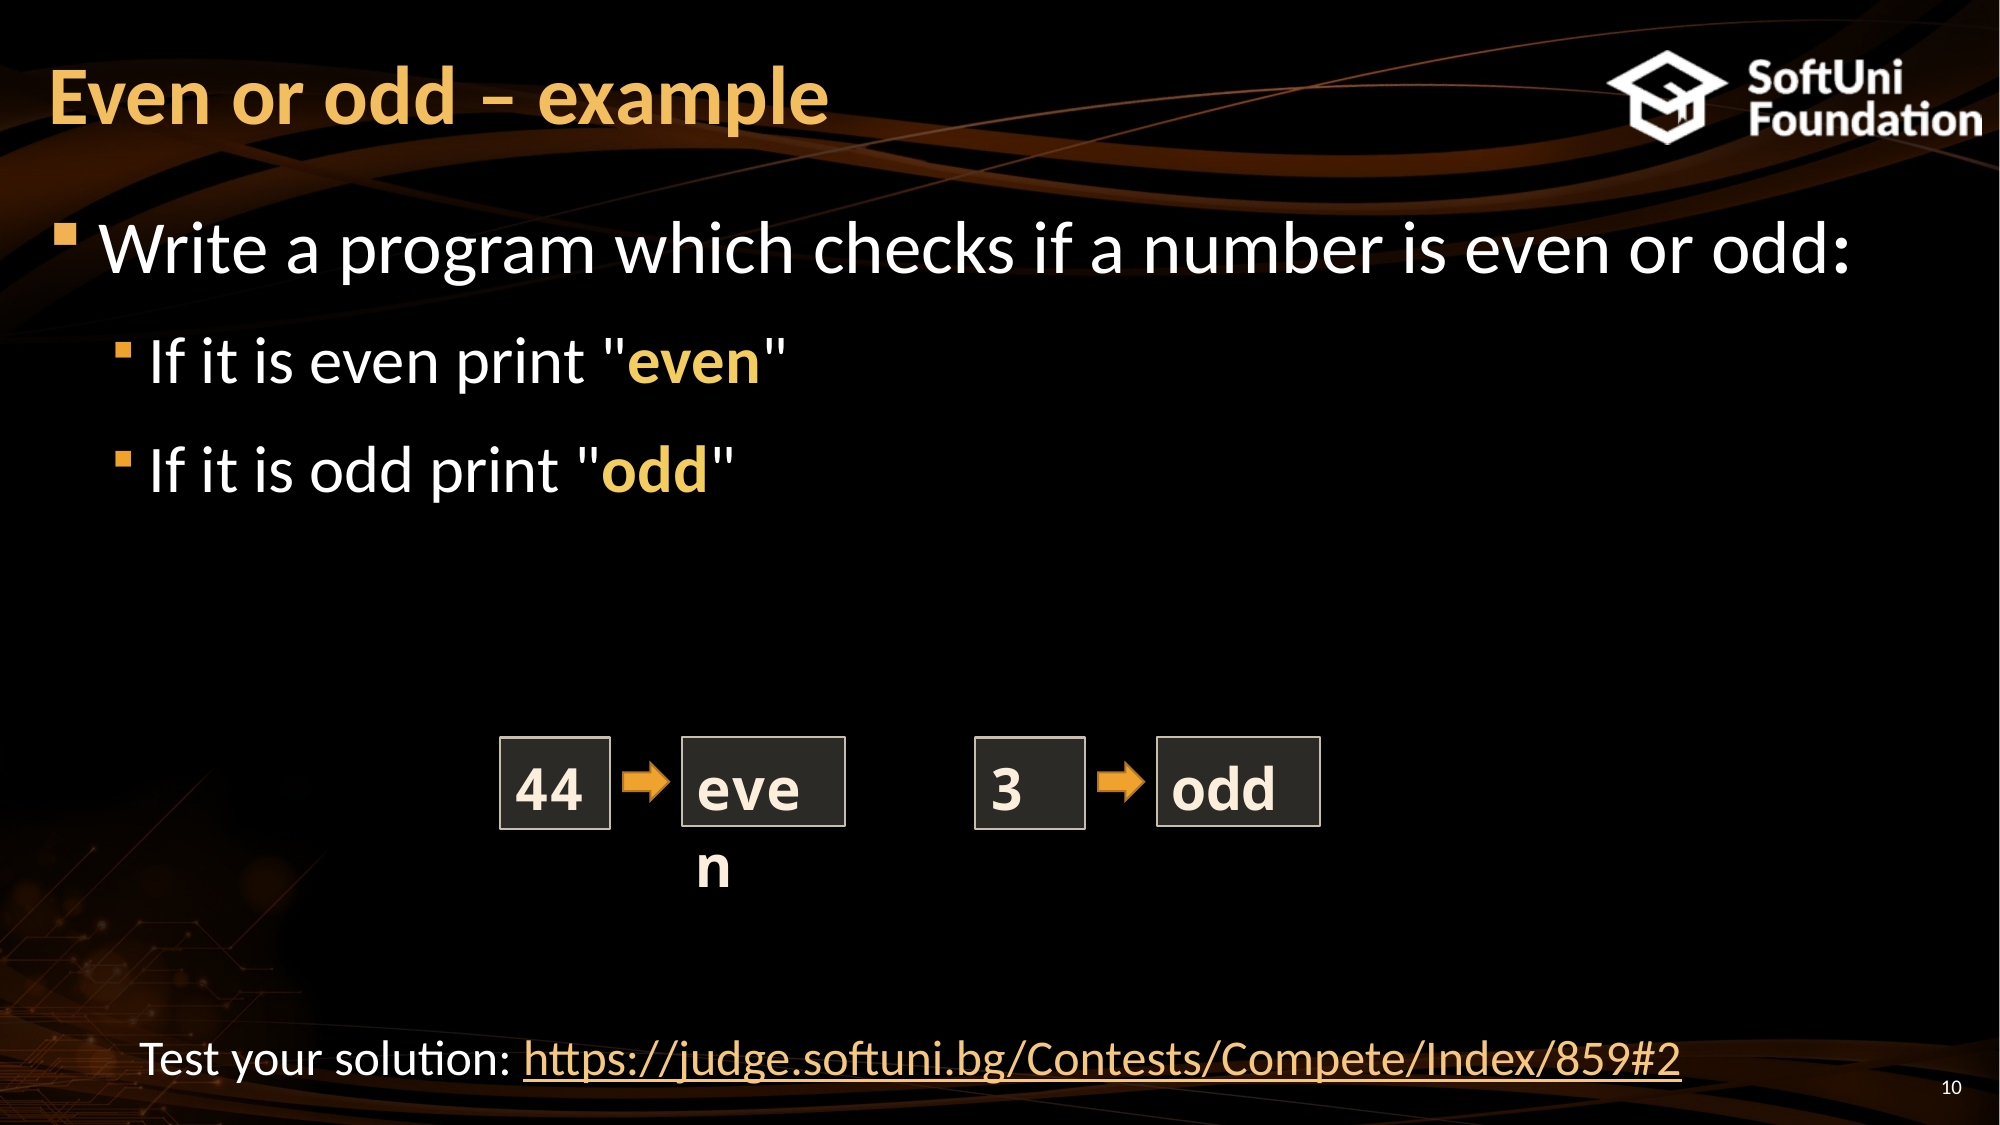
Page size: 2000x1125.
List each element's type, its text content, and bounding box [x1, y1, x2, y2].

title Even or odd – example [30, 6, 1602, 189]
text_box Test your solution: https://judge.softuni.bg/Contests/Compete/Index/859#2 [124, 1018, 1875, 1094]
picture [0, 0, 2000, 1125]
slide_number 10 [1897, 1070, 1968, 1103]
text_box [974, 737, 1320, 826]
list Write a program which checks if a number is even or odd: If it is even print "even" If it is odd print "odd" [31, 187, 1968, 650]
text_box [499, 737, 845, 826]
